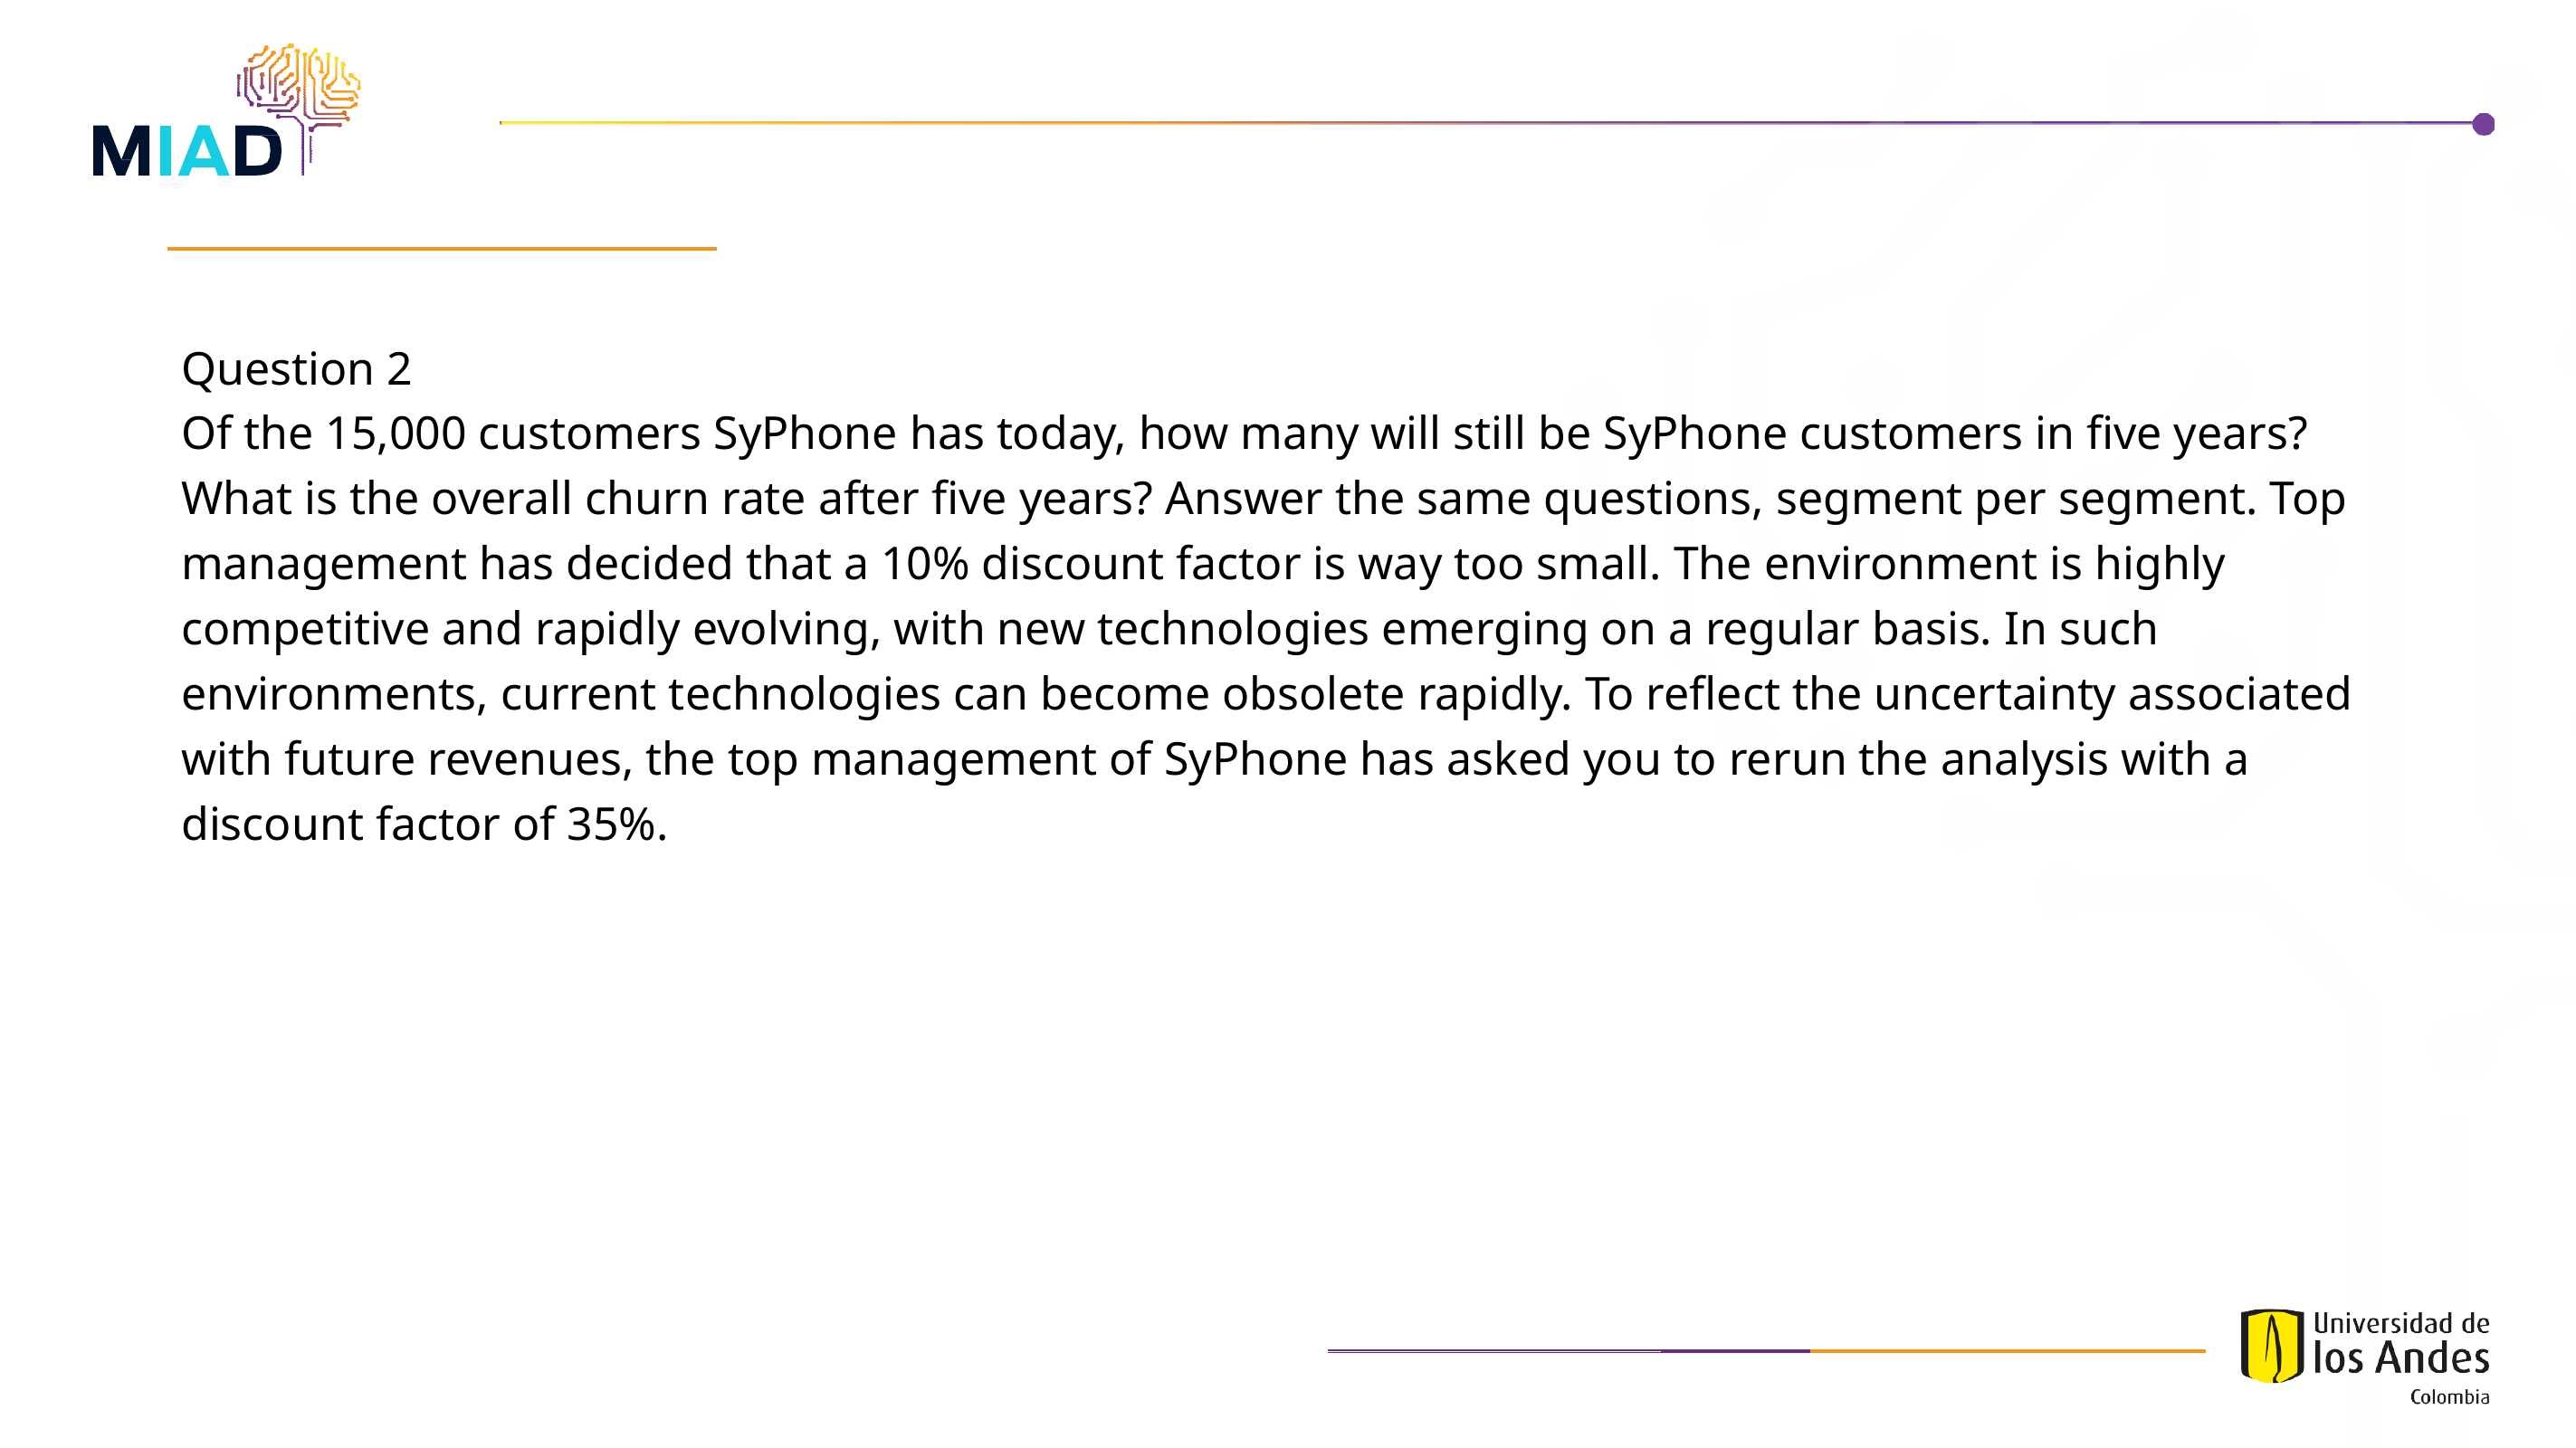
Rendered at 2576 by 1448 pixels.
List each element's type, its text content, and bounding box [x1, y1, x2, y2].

text_box [500, 121, 1563, 125]
text_box Question 2 Of the 15,000 customers SyPhone has today, how many will still be SyPhone customers in five years? What is the overall churn rate after five years? Answer the same questions, segment per segment. Top management has decided that a 10% discount factor is way too small. The environment is highly competitive and rapidly evolving, with new technologies emerging on a regular basis. In such environments, current technologies can become obsolete rapidly. To reflect the uncertainty associated with future revenues, the top management of SyPhone has asked you to rerun the analysis with a discount factor of 35%. [167, 332, 2419, 857]
text_box [177, 125, 230, 176]
text_box [1563, 7, 2576, 1448]
text_box [236, 43, 361, 176]
text_box [93, 125, 150, 176]
